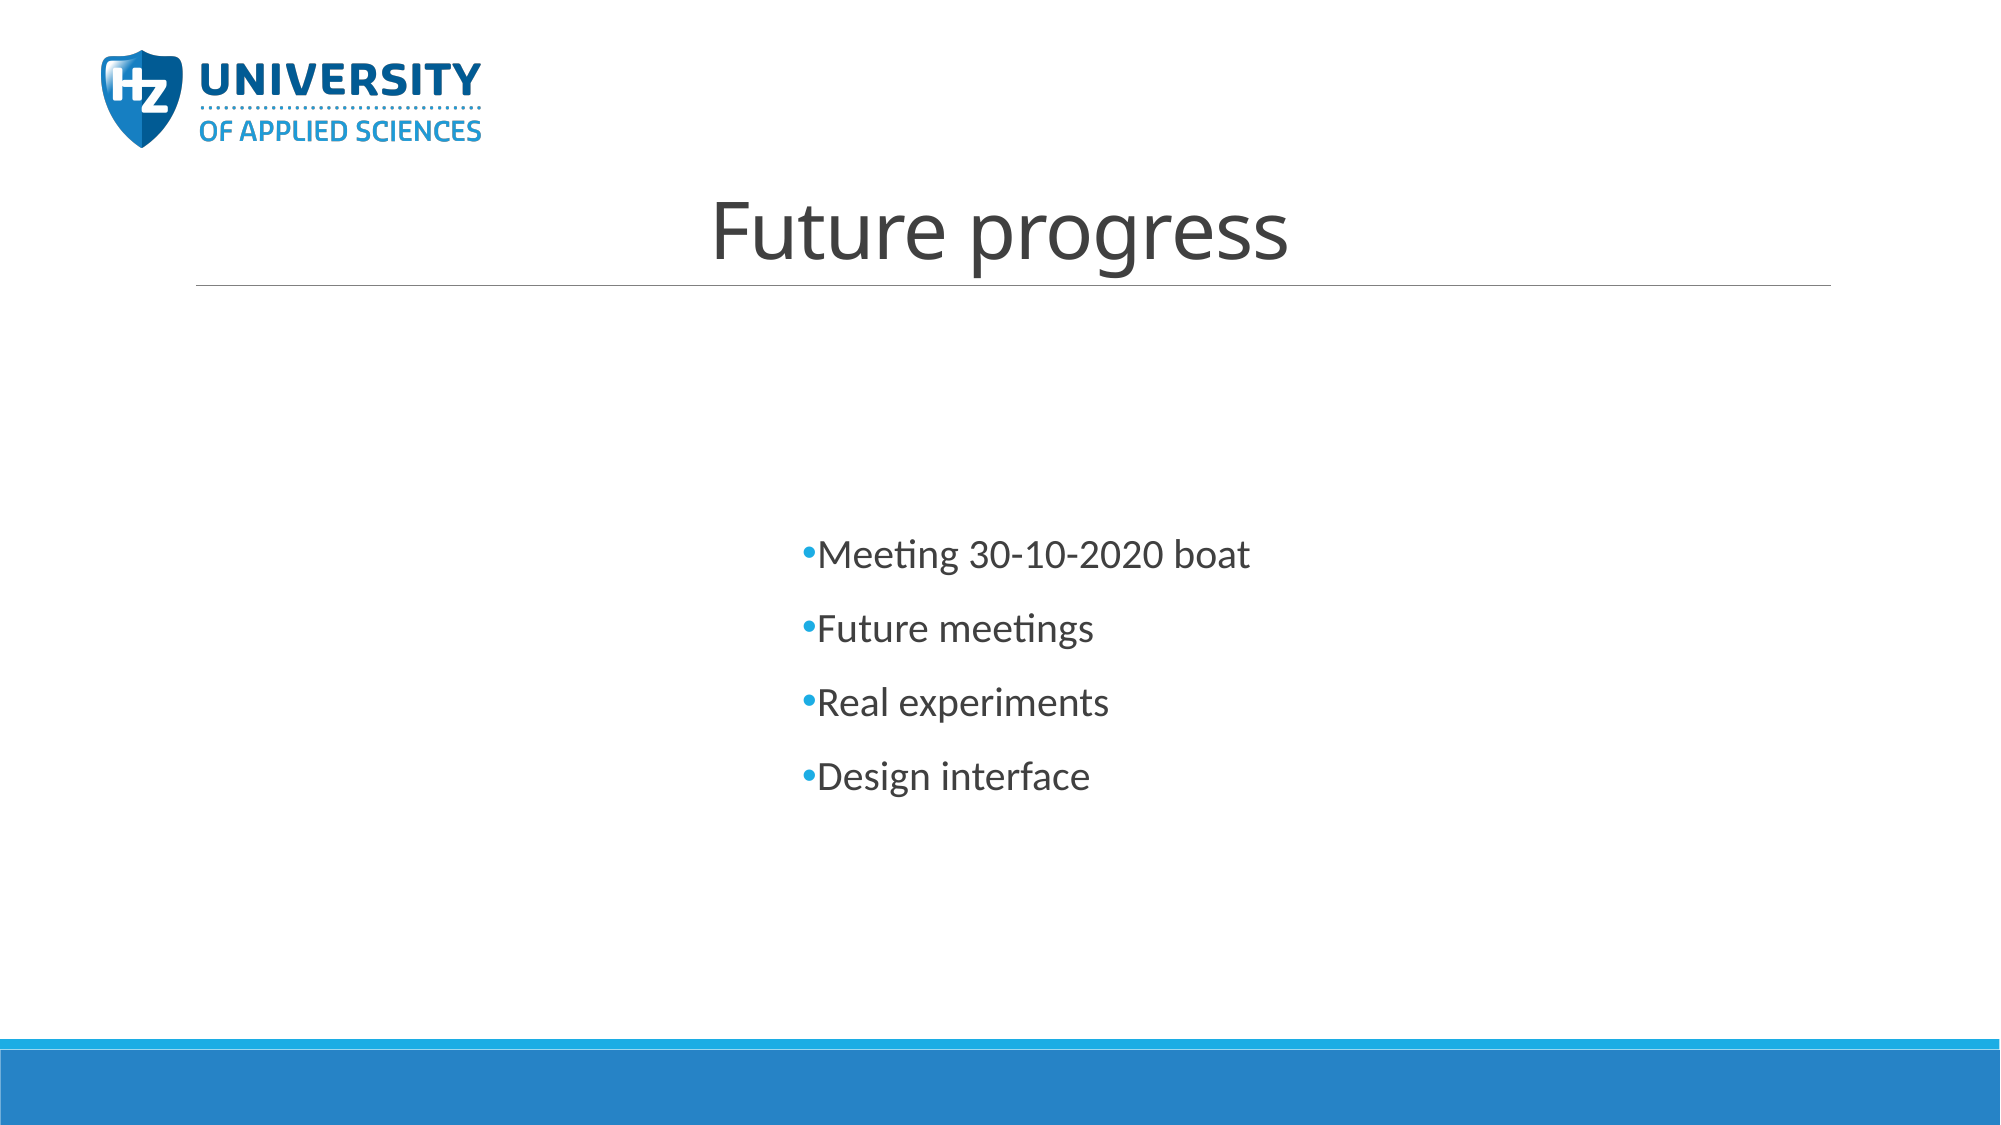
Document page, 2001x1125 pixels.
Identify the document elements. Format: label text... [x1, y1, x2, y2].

picture [100, 49, 482, 148]
list Meeting 30-10-2020 boat Future meetings Real experiments Design interface [802, 283, 1456, 1049]
title Future progress [0, 186, 2000, 284]
